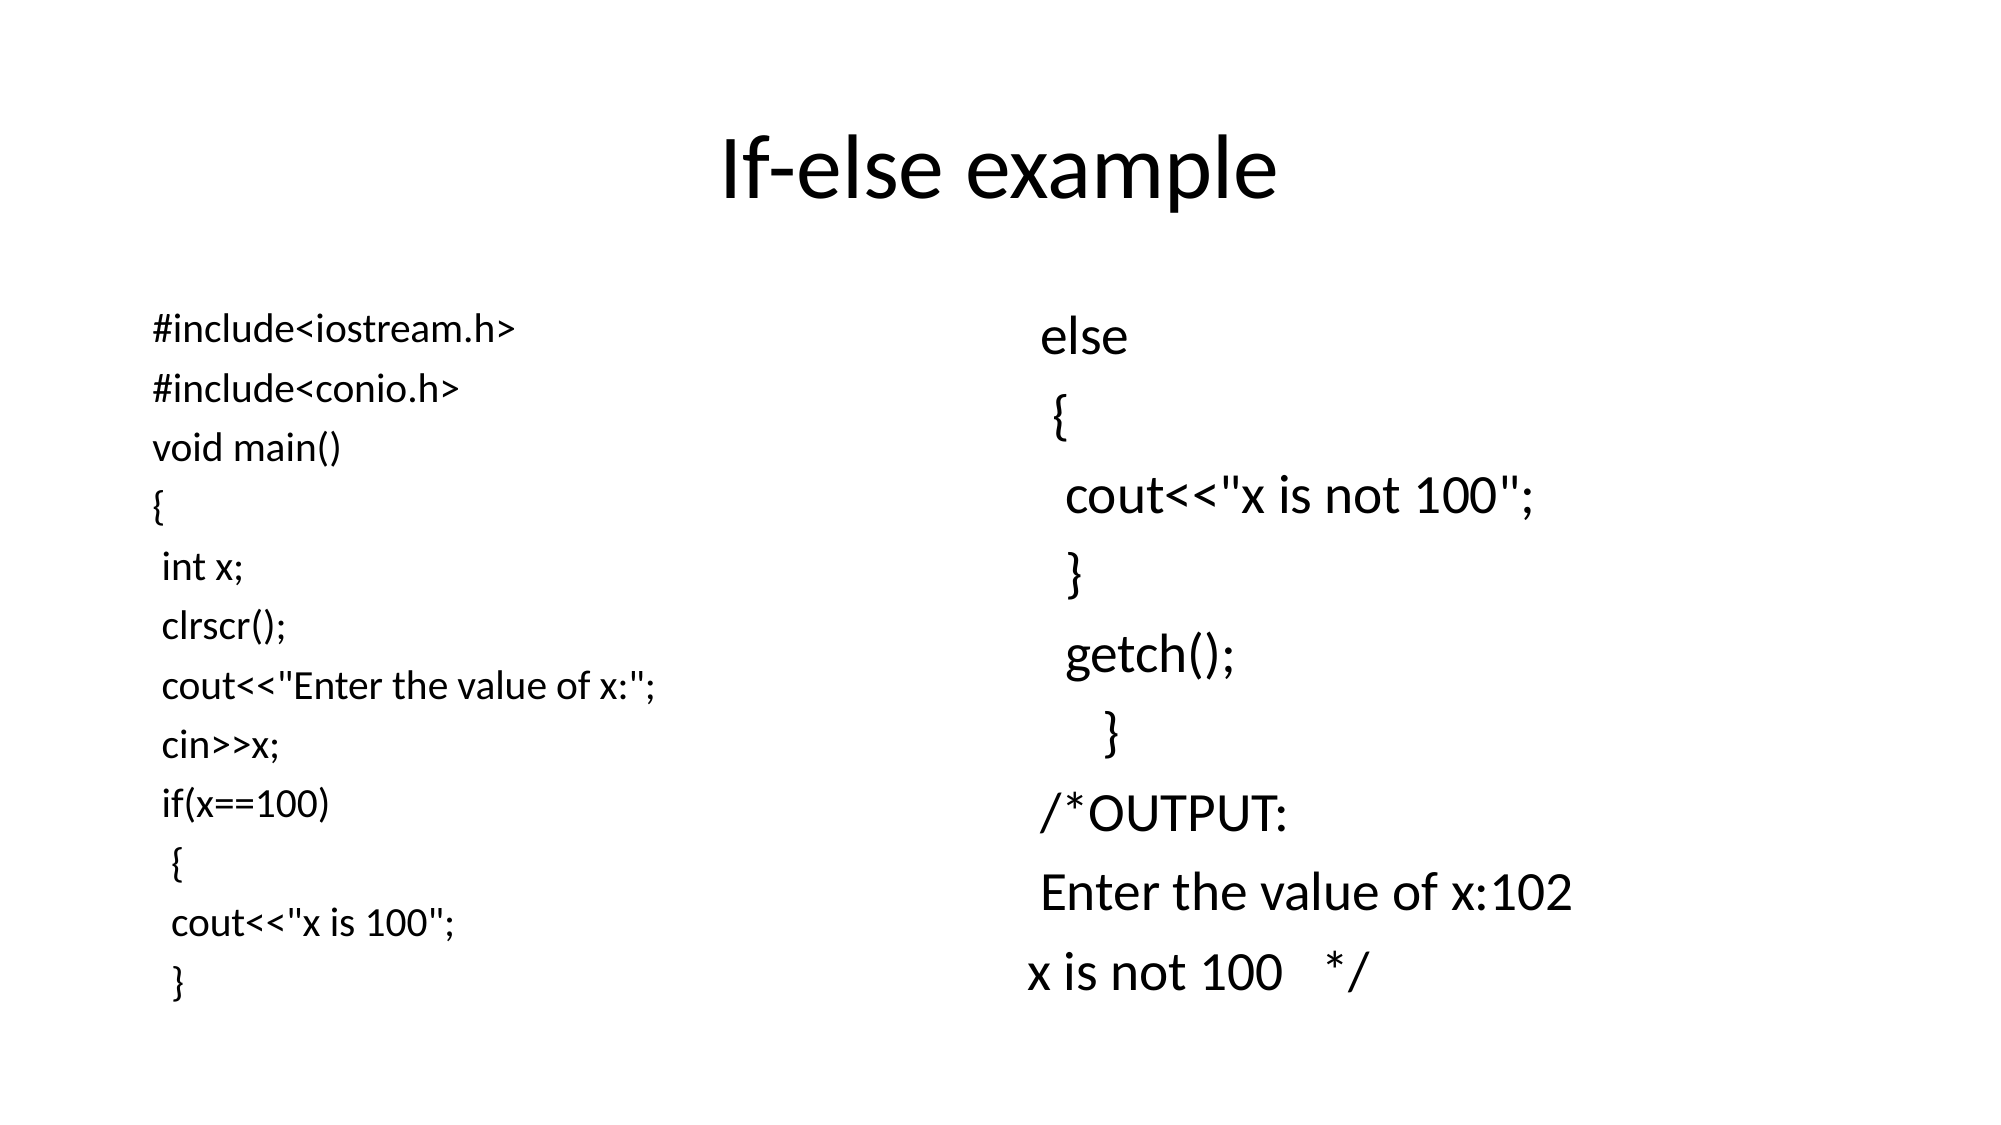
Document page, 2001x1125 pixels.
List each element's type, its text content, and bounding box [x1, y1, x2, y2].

list else { cout<<"x is not 100"; } getch(); } /*OUTPUT: Enter the value of x:102 x is not 100 */ [1012, 299, 1863, 1014]
list #include<iostream.h> #include<conio.h> void main() { int x; clrscr(); cout<<"Enter the value of x:"; cin>>x; if(x==100) { cout<<"x is 100"; } [137, 299, 988, 1014]
title If-else example [137, 59, 1863, 278]
